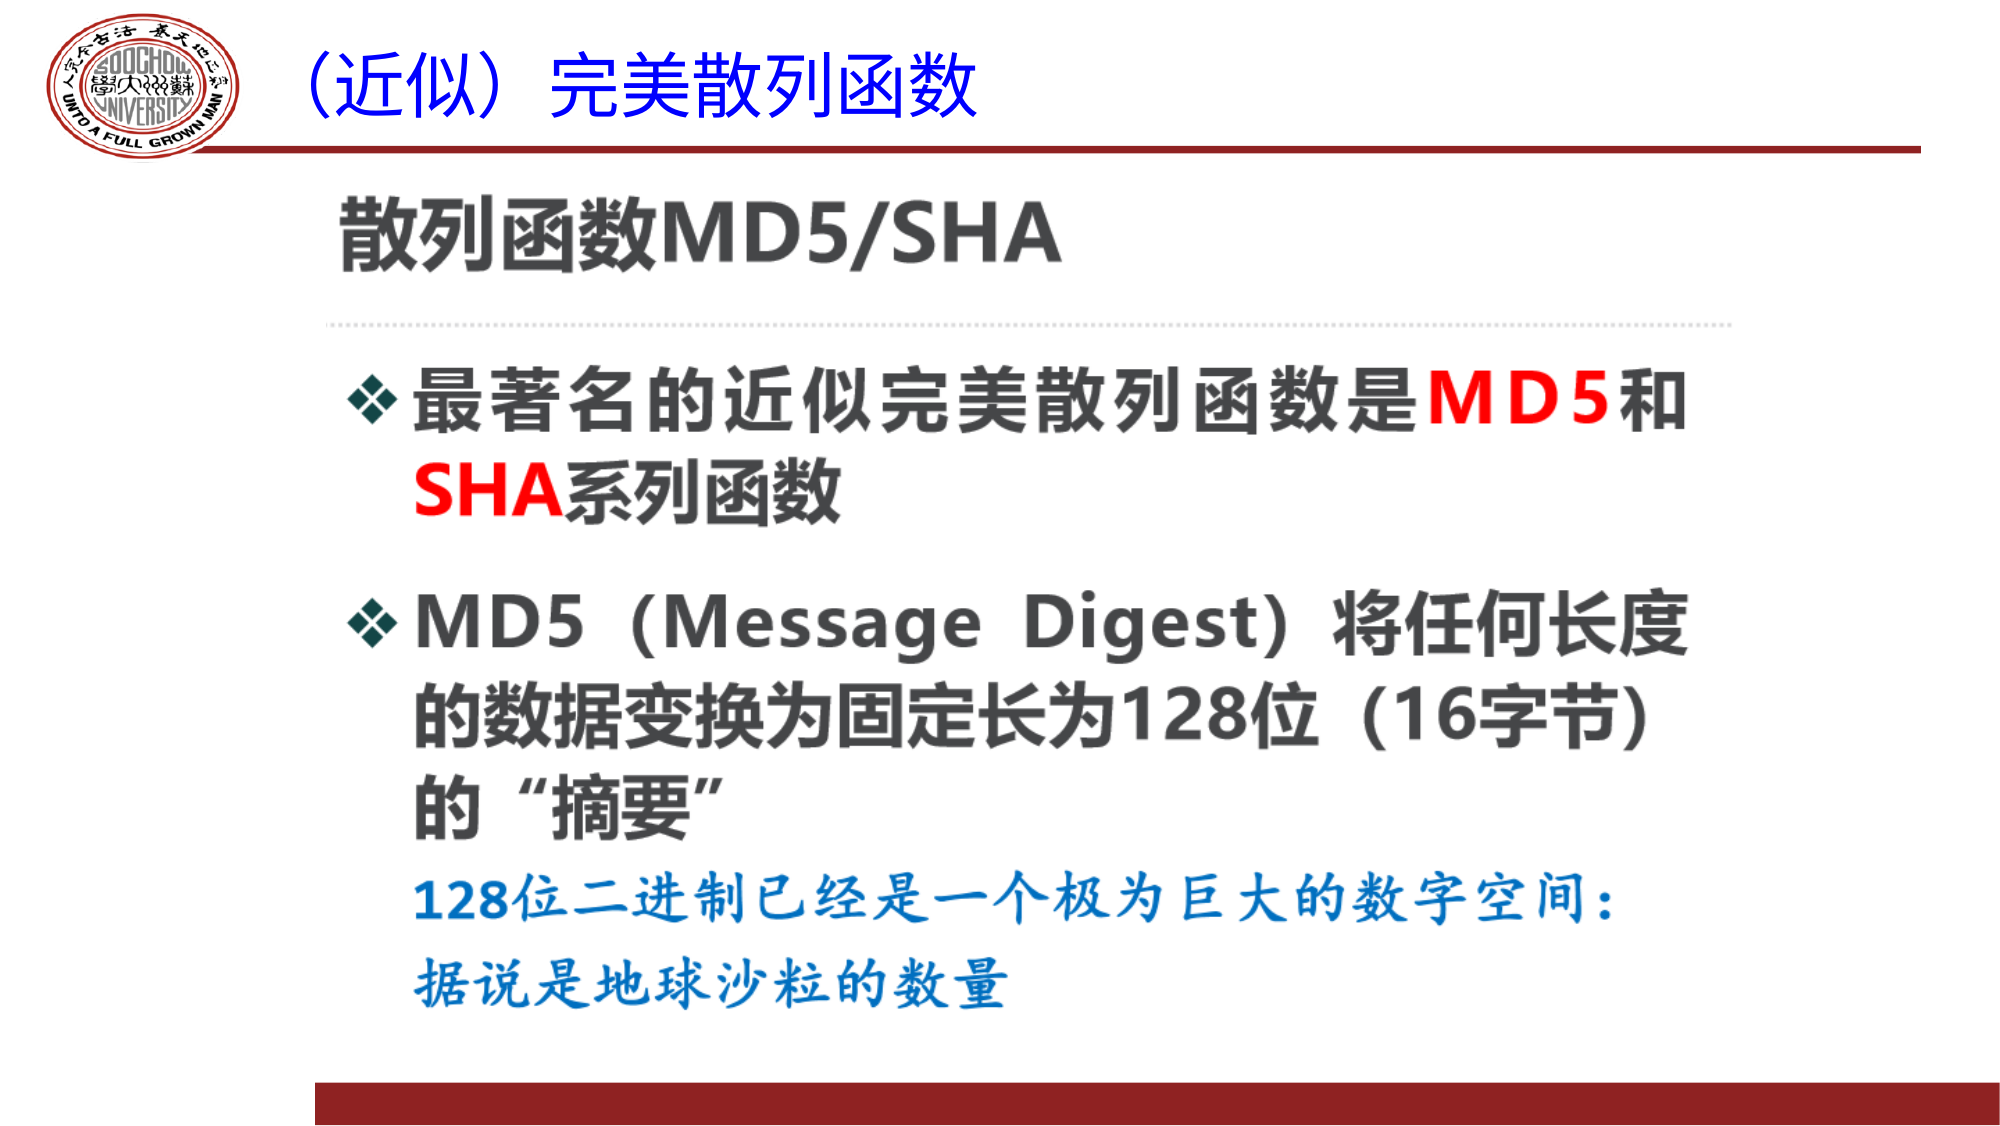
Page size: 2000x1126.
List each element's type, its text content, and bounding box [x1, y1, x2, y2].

title （近似）完美散列函数 [242, 30, 1921, 138]
picture [40, 9, 246, 163]
picture [326, 179, 1733, 1056]
